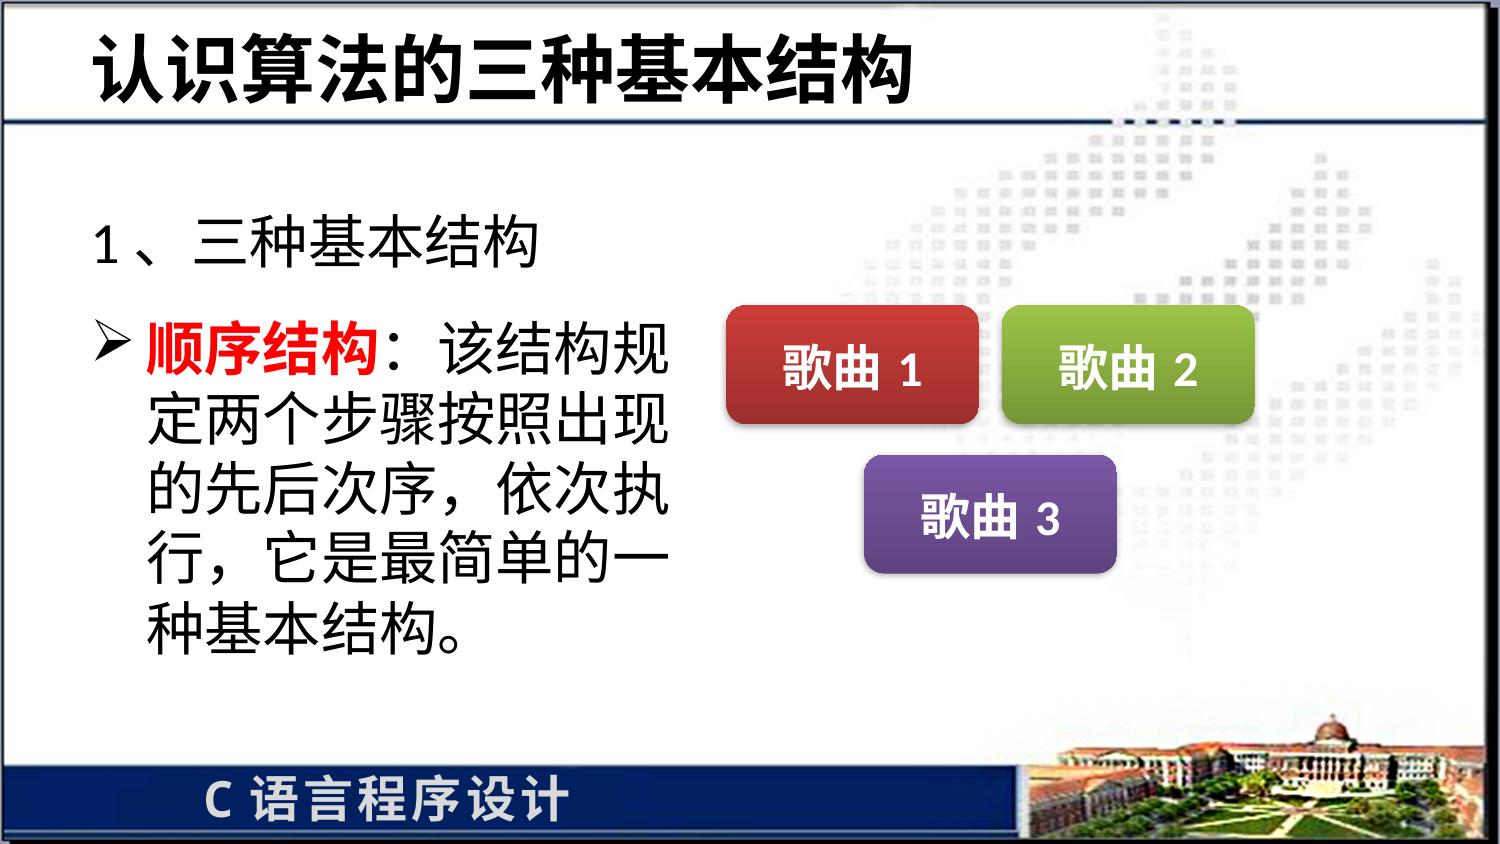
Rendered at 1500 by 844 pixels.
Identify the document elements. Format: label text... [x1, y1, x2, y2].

title 认识算法的三种基本结构 [75, 20, 1425, 115]
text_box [726, 244, 1448, 635]
picture [0, 0, 1500, 844]
list 1、三种基本结构 顺序结构：该结构规定两个步骤按照出现的先后次序，依次执行，它是最简单的一种基本结构。 [75, 197, 715, 741]
